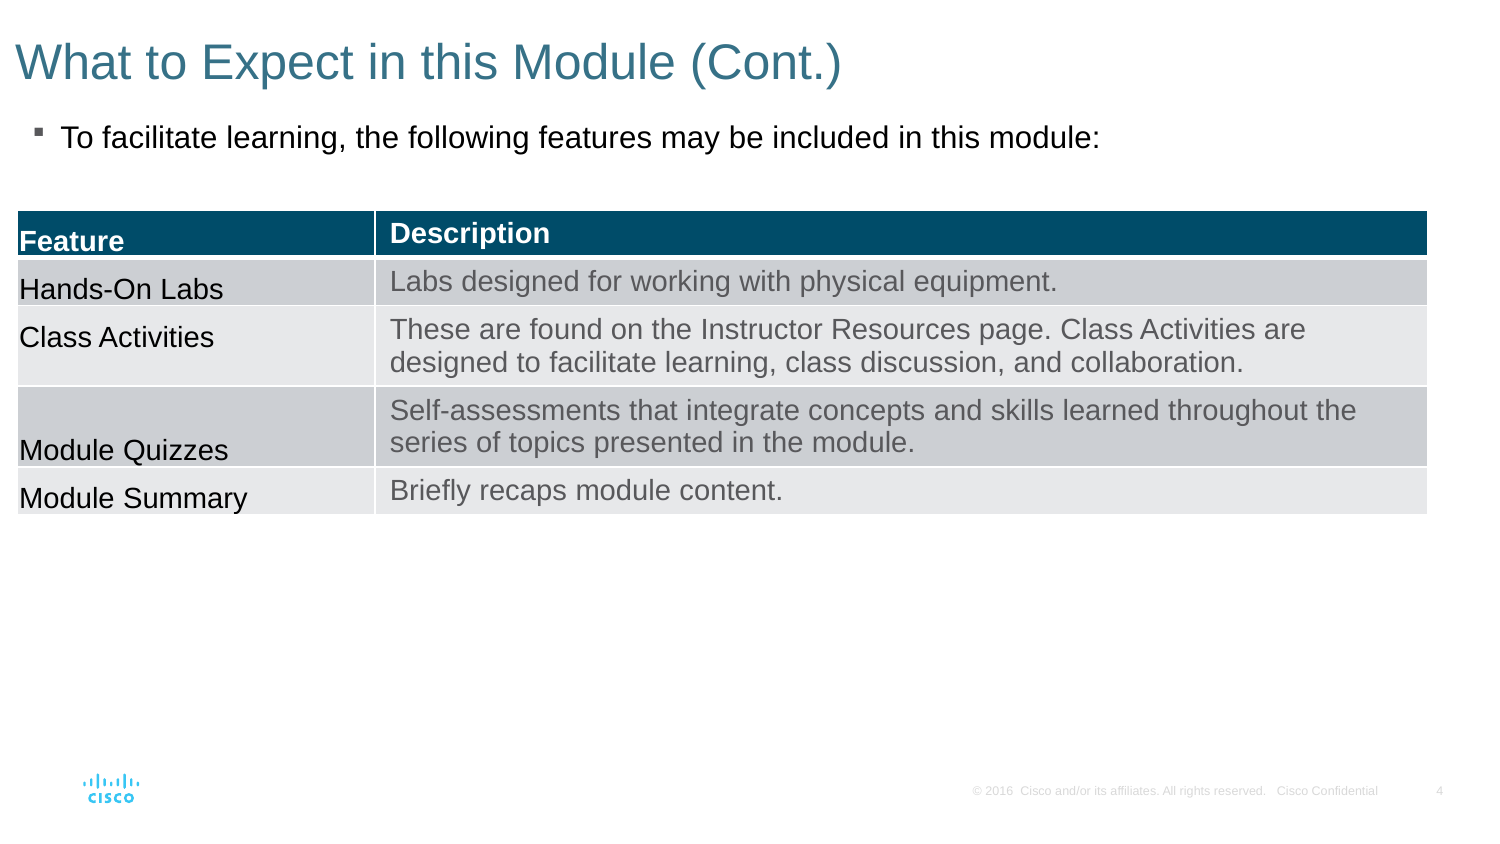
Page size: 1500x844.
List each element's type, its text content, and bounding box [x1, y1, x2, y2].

table_cell Briefly recaps module content. [376, 468, 1427, 514]
table_cell Hands-On Labs [18, 260, 374, 305]
table_cell Module Summary [18, 468, 374, 514]
title What to Expect in this Module (Cont.) [0, 0, 1500, 122]
text_box To facilitate learning, the following features may be included in this module: [17, 109, 1470, 167]
table_header Description [376, 211, 1427, 255]
table_header Feature [18, 211, 374, 255]
table_cell Module Quizzes [18, 387, 374, 466]
table_cell Self-assessments that integrate concepts and skills learned throughout the series of topics presented in the module. [376, 387, 1427, 466]
table_cell These are found on the Instructor Resources page. Class Activities are designed to facilitate learning, class discussion, and collaboration. [376, 306, 1427, 385]
table_cell Labs designed for working with physical equipment. [376, 260, 1427, 305]
table_cell Class Activities [18, 306, 374, 385]
